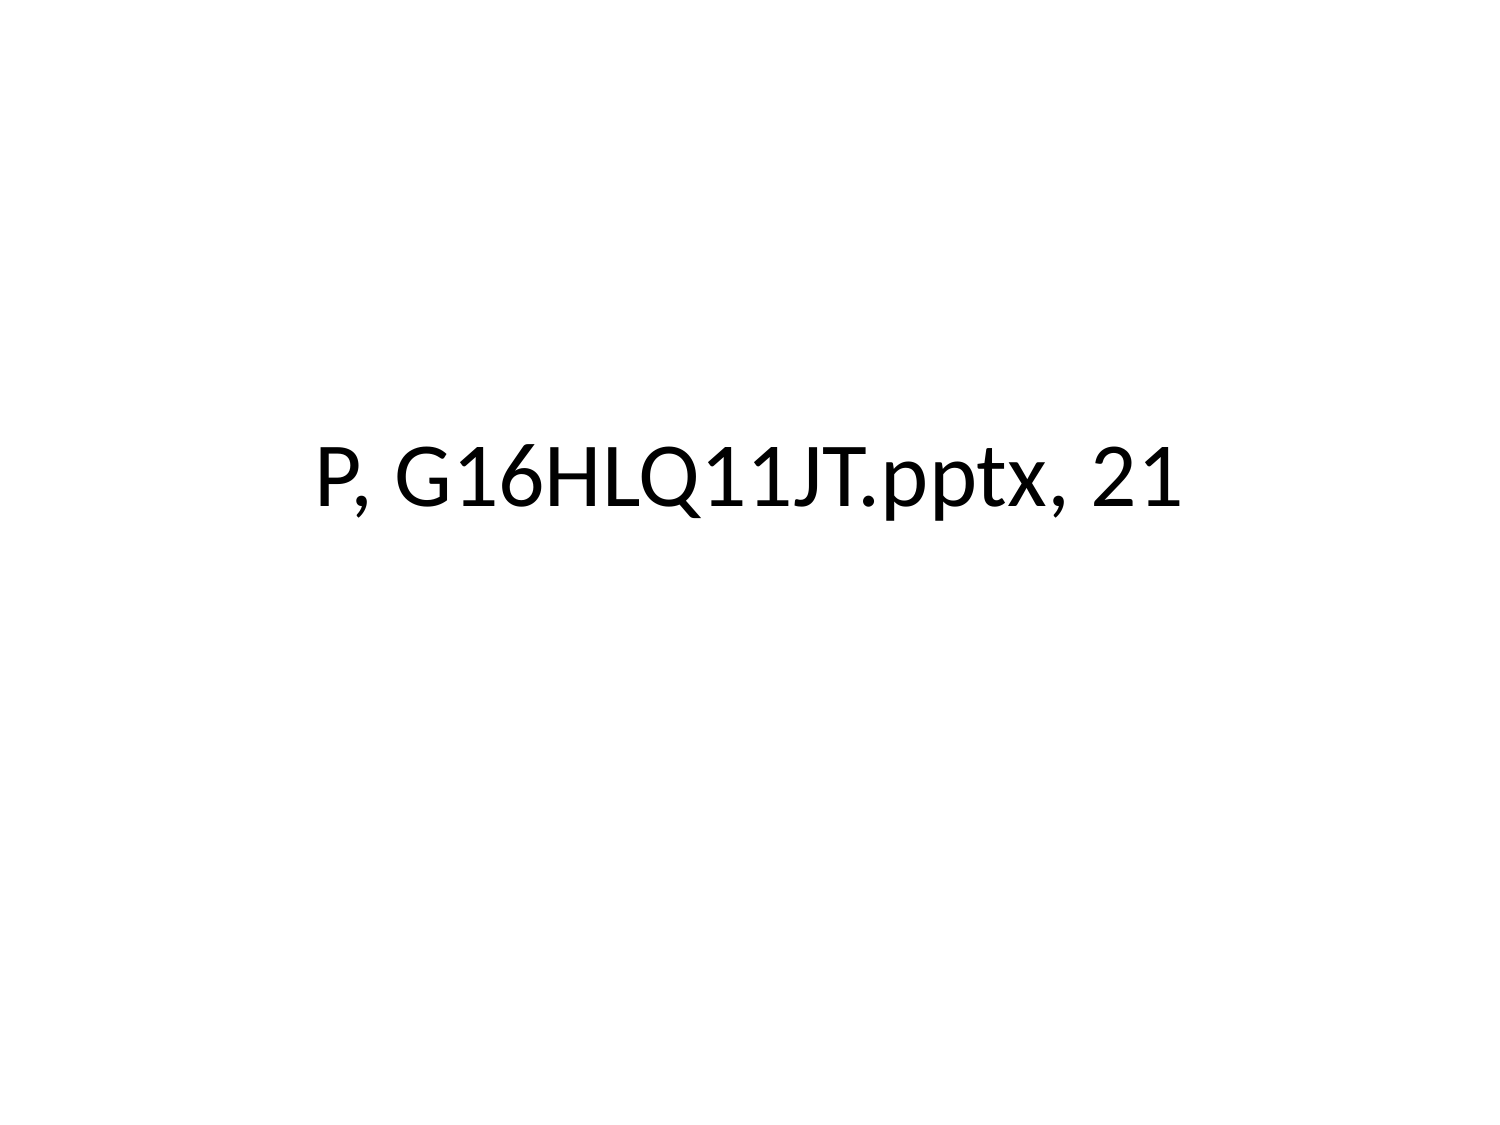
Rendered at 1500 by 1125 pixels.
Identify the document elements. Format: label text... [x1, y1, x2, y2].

title P, G16HLQ11JT.pptx, 21 [112, 349, 1388, 591]
